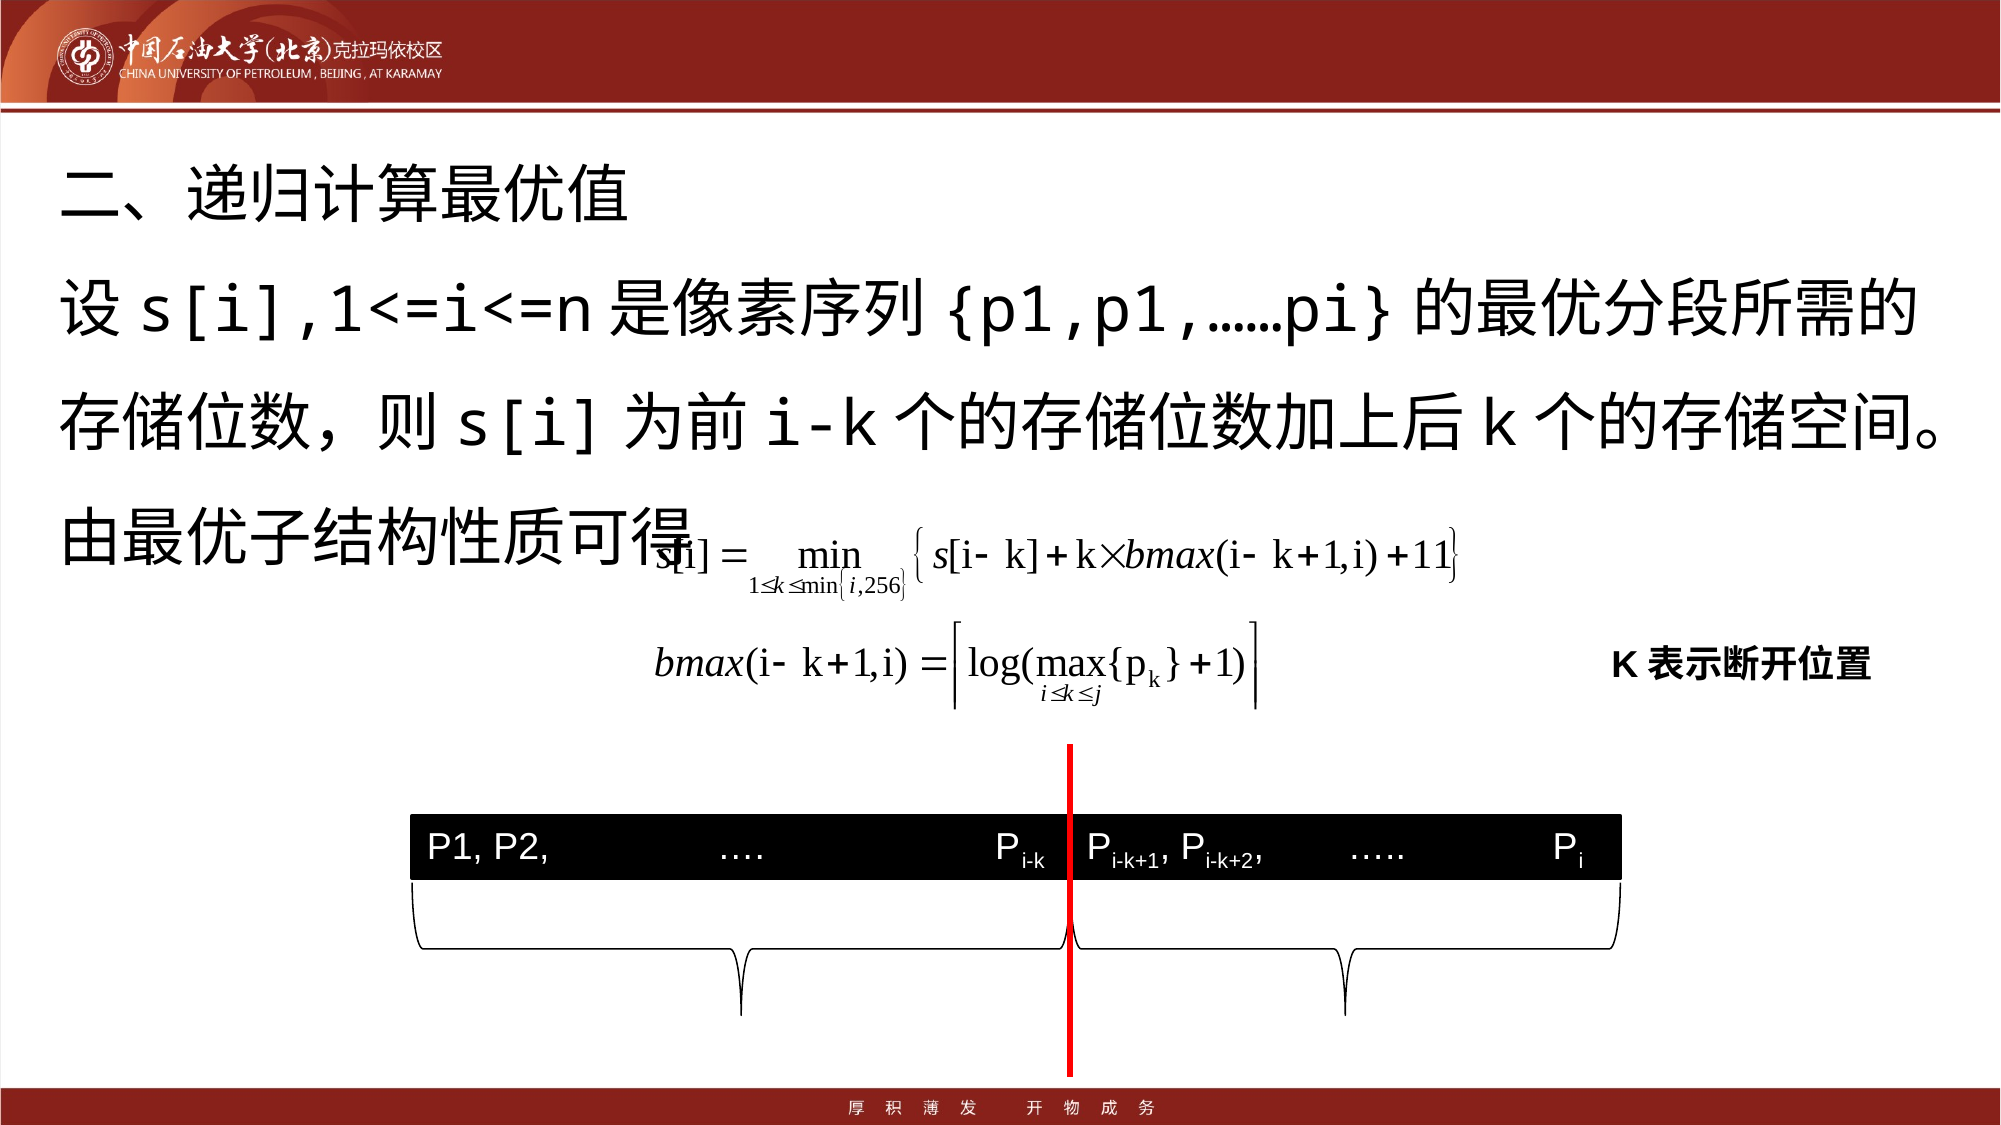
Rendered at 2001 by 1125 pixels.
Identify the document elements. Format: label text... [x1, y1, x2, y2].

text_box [411, 744, 1621, 1077]
picture [0, 0, 2001, 1125]
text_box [651, 527, 1471, 716]
list 二、递归计算最优值 设s[i],1<=i<=n是像素序列{p1,p1,……pi}的最优分段所需的存储位数，则s[i]为前i-k个的存储位数加上后k个的存储空间。由最优子结构性质可得 [43, 146, 1952, 1024]
text_box K表示断开位置 [1596, 632, 1888, 693]
